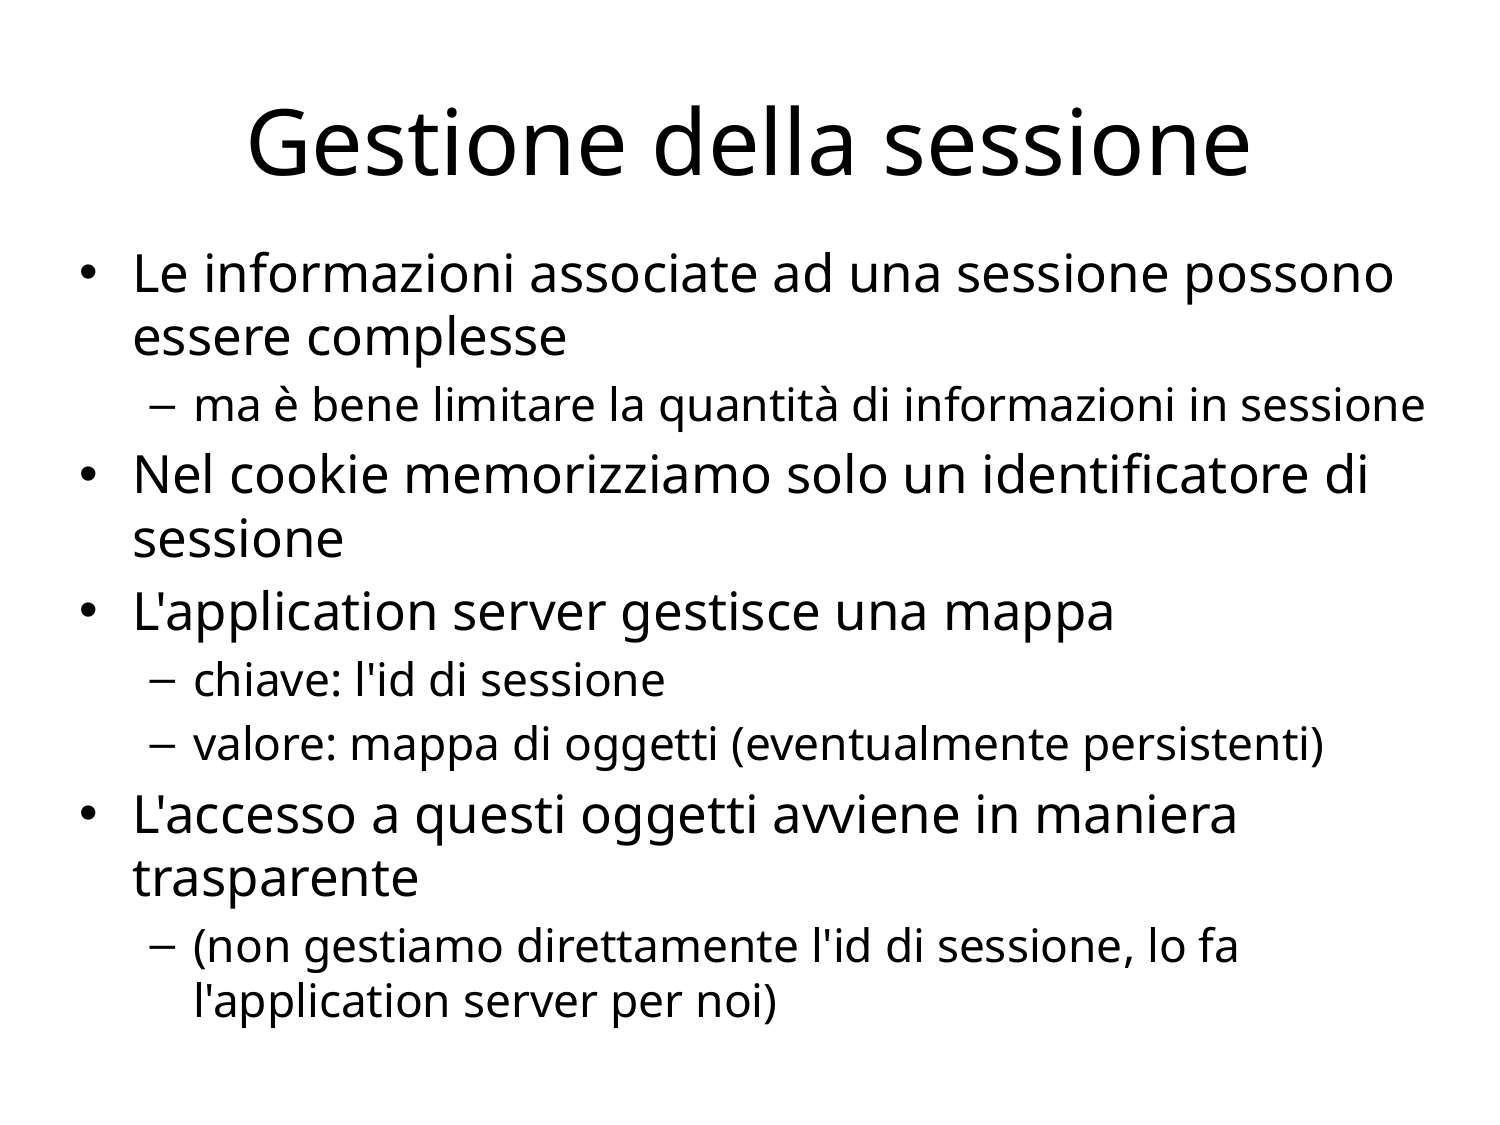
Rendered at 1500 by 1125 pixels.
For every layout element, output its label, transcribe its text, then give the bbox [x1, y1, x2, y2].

list Le informazioni associate ad una sessione possono essere complesse ma è bene limitare la quantità di informazioni in sessione Nel cookie memorizziamo solo un identificatore di sessione L'application server gestisce una mappa chiave: l'id di sessione valore: mappa di oggetti (eventualmente persistenti) L'accesso a questi oggetti avviene in maniera trasparente (non gestiamo direttamente l'id di sessione, lo fa l'application server per noi) [64, 232, 1444, 1073]
title Gestione della sessione [75, 45, 1425, 232]
